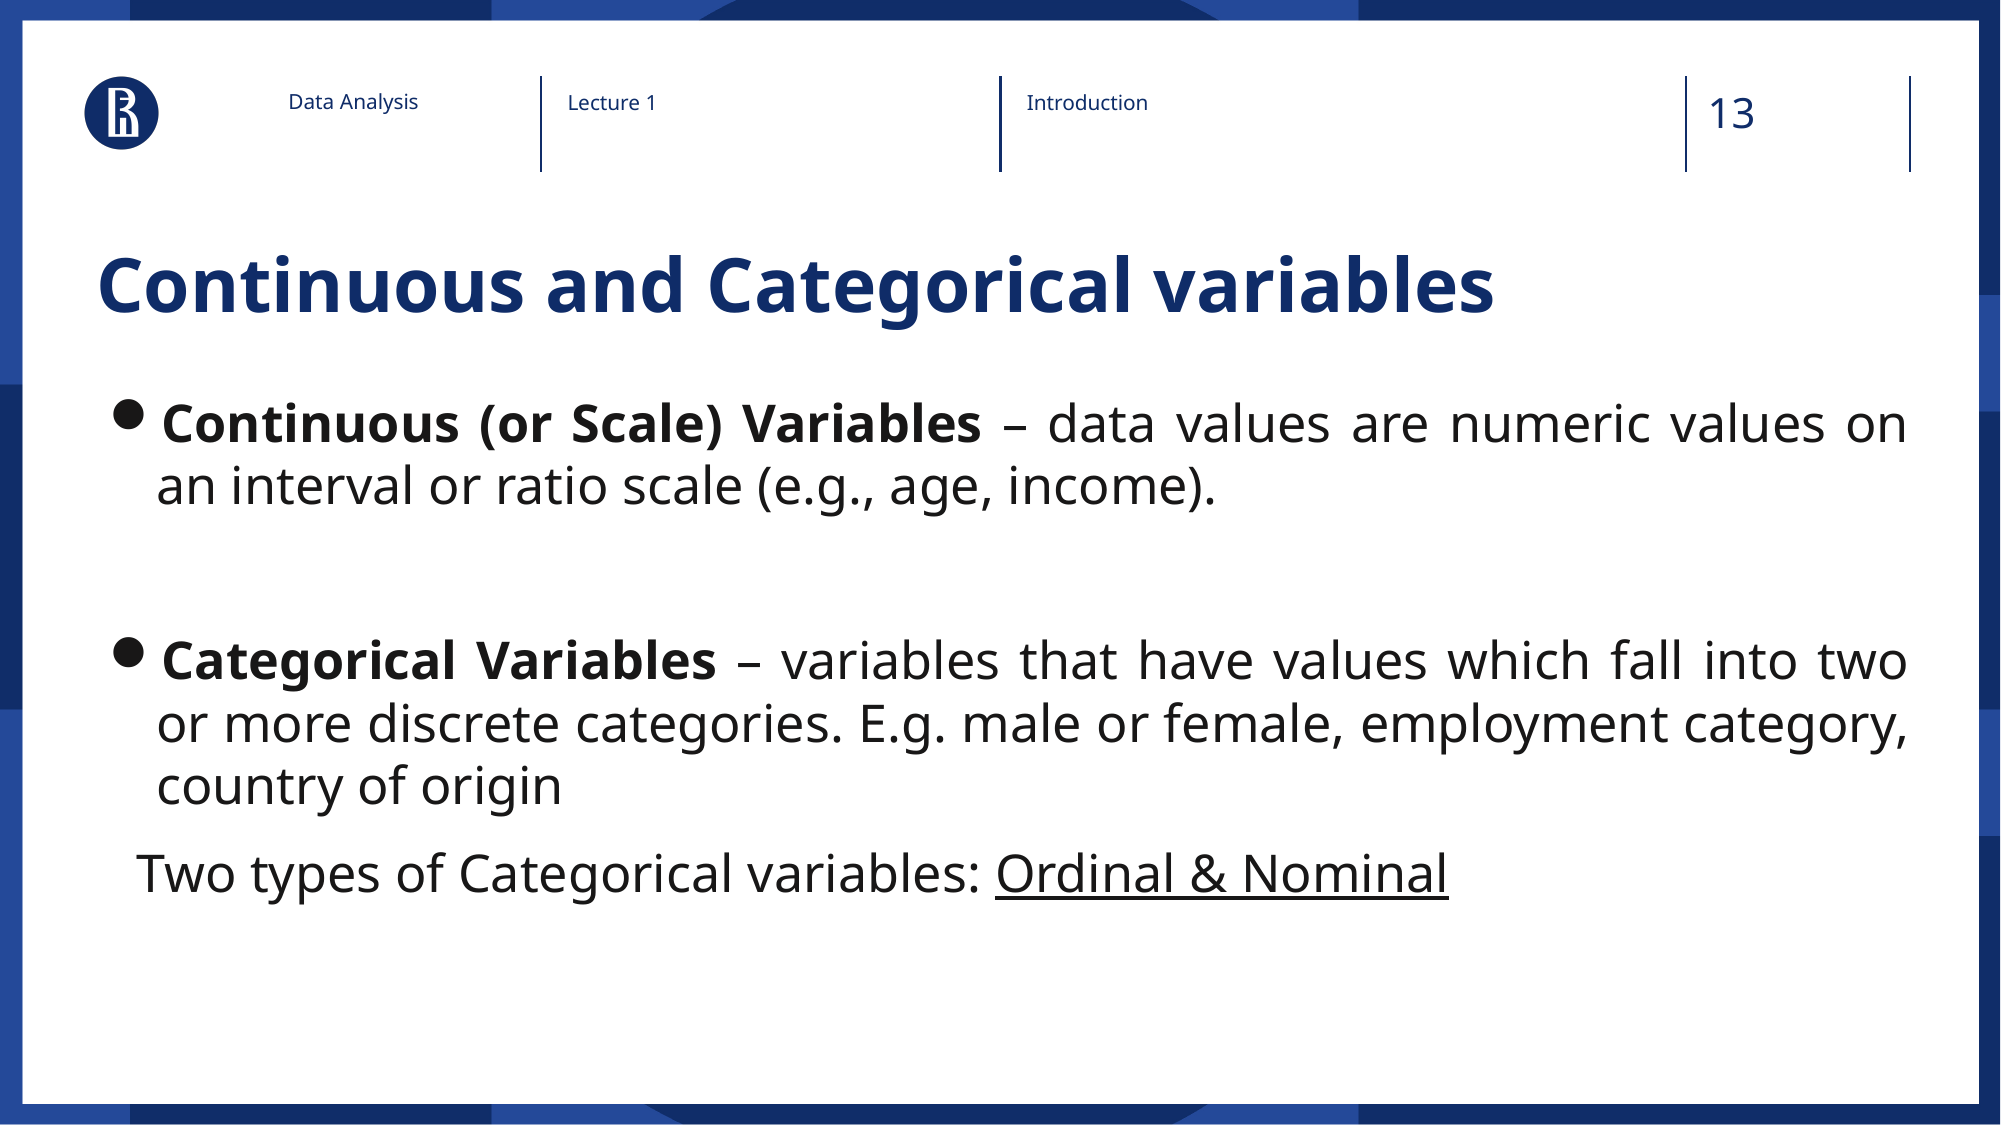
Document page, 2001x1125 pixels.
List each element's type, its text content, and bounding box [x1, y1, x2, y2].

list Data Analysis [187, 88, 520, 157]
title Continuous and Categorical variables [96, 237, 1911, 365]
list Lecture 1 [567, 90, 907, 157]
picture [0, 0, 2001, 1125]
list Introduction [1026, 90, 1367, 157]
list Continuous (or Scale) Variables – data values are numeric values on an interval or ratio scale (e.g., age, income). Categorical Variables – variables that have values which fall into two or more discrete categories. E.g. male or female, employment category, country of origin Two types of Categorical variables: Ordinal & Nominal [96, 390, 1911, 1005]
